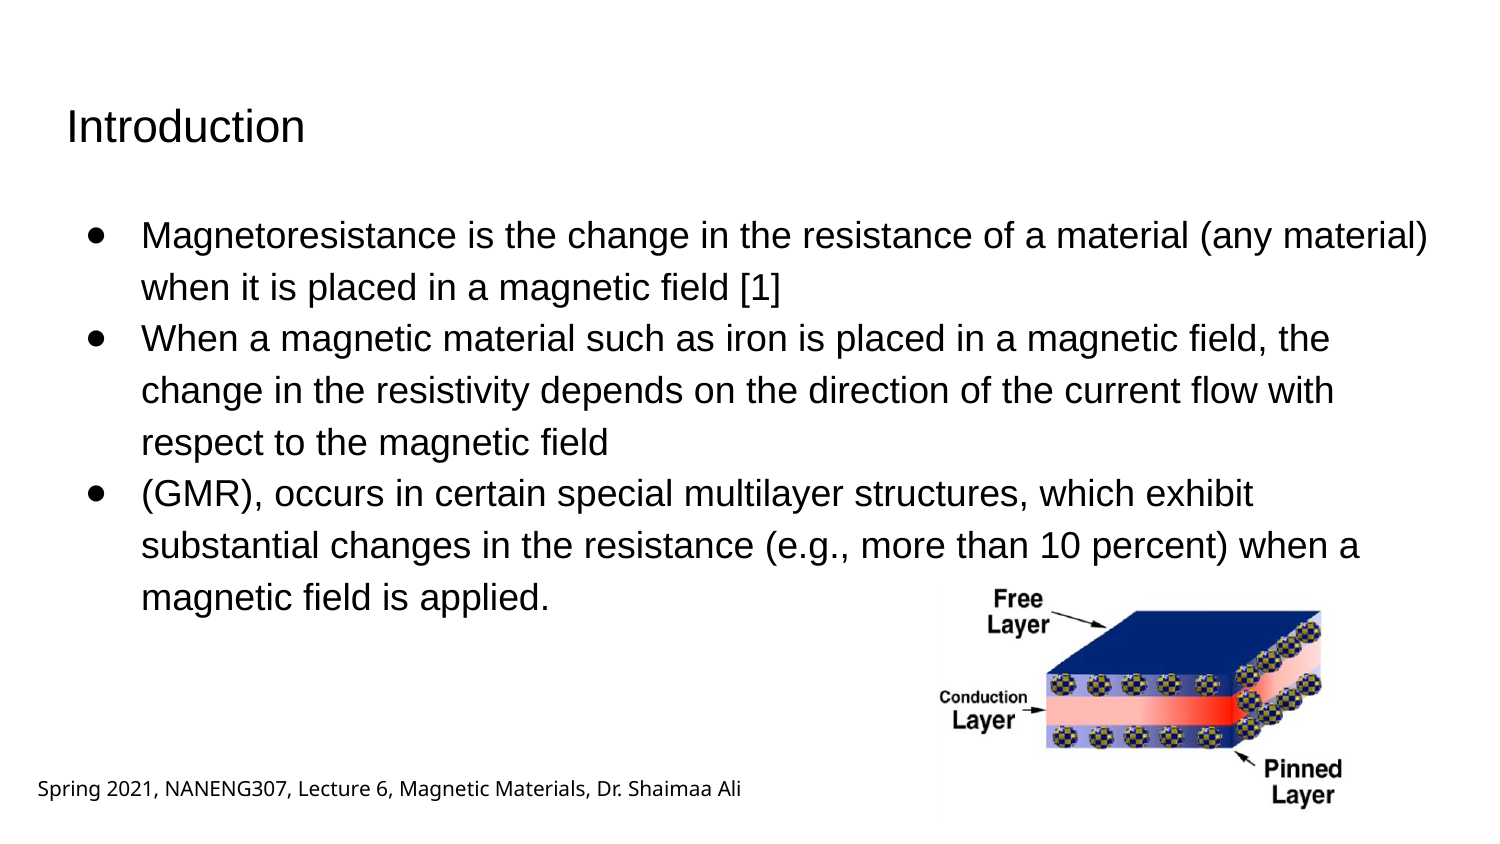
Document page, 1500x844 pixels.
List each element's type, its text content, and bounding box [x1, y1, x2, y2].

list Magnetoresistance is the change in the resistance of a material (any material) when it is placed in a magnetic field [1] When a magnetic material such as iron is placed in a magnetic field, the change in the resistivity depends on the direction of the current flow with respect to the magnetic field (GMR), occurs in certain special multilayer structures, which exhibit substantial changes in the resistance (e.g., more than 10 percent) when a magnetic field is applied. [51, 189, 1449, 750]
picture [937, 586, 1348, 819]
title Introduction [51, 72, 1449, 167]
text_box Spring 2021, NANENG307, Lecture 6, Magnetic Materials, Dr. Shaimaa Ali [22, 760, 1478, 834]
